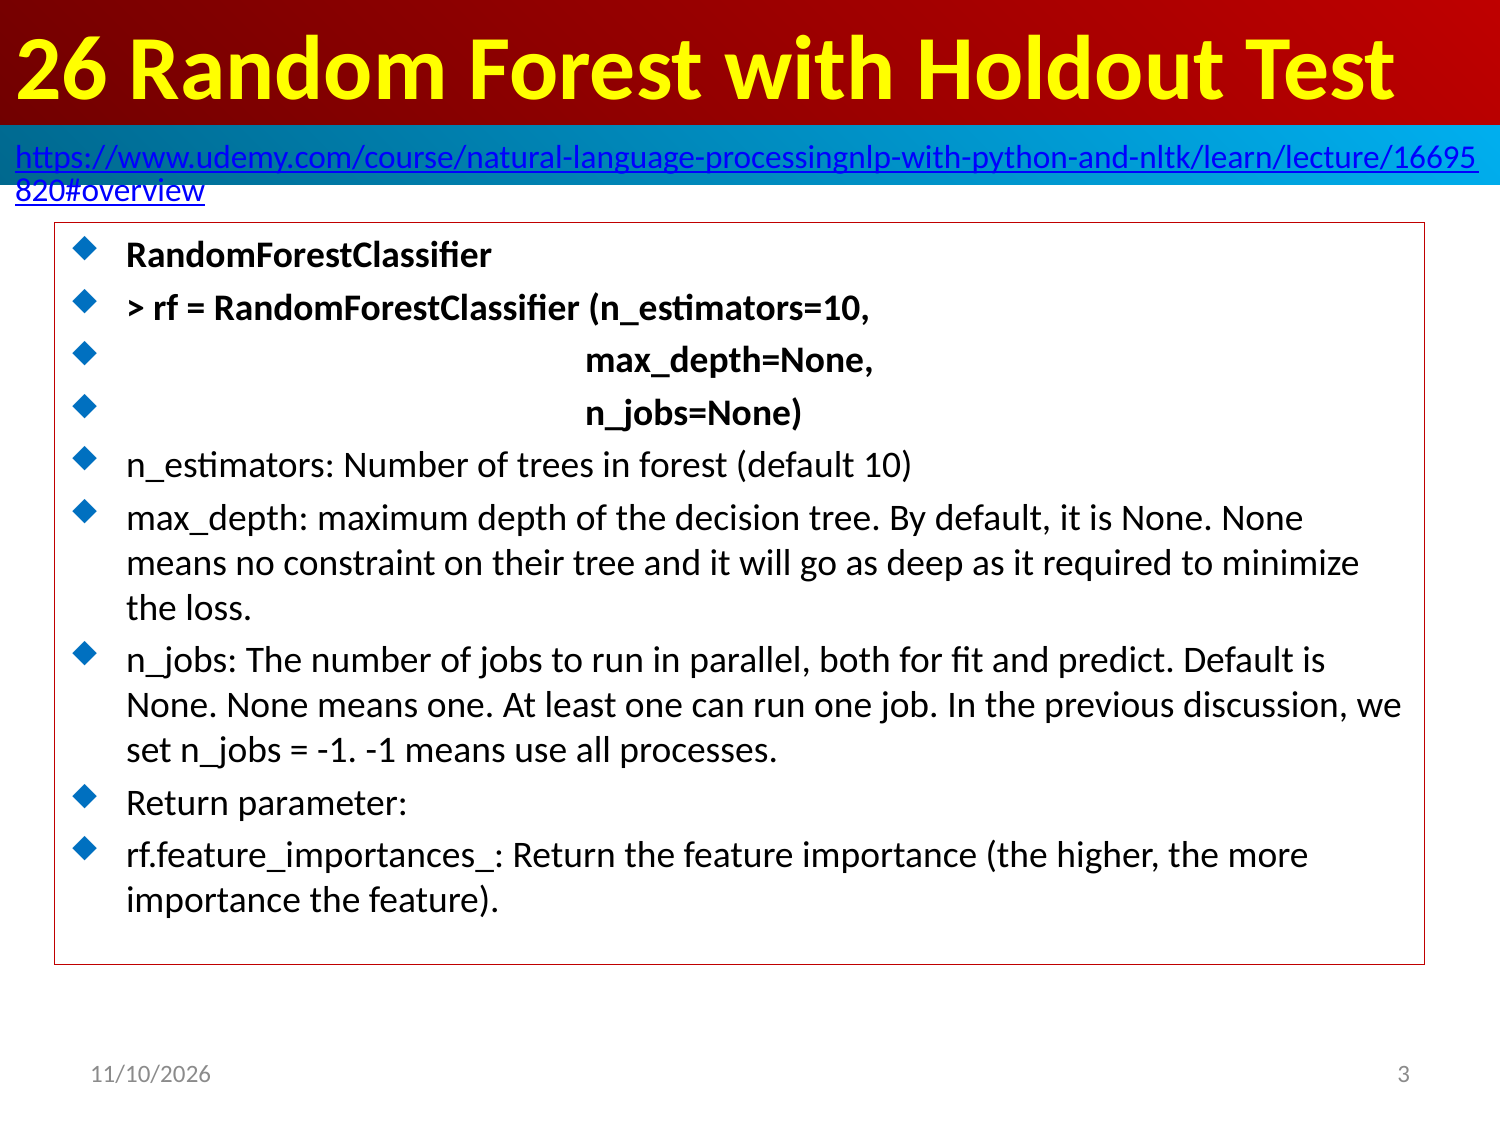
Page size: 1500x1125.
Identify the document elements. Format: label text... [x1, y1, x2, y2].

title 26 Random Forest with Holdout Test [0, 0, 1500, 125]
subtitle RandomForestClassifier > rf = RandomForestClassifier (n_estimators=10, max_depth=None, n_jobs=None) n_estimators: Number of trees in forest (default 10) max_depth: maximum depth of the decision tree. By default, it is None. None means no constraint on their tree and it will go as deep as it required to minimize the loss. n_jobs: The number of jobs to run in parallel, both for fit and predict. Default is None. None means one. At least one can run one job. In the previous discussion, we set n_jobs = -1. -1 means use all processes. Return parameter: rf.feature_importances_: Return the feature importance (the higher, the more importance the feature). [54, 222, 1425, 965]
text_box https://www.udemy.com/course/natural-language-processingnlp-with-python-and-nltk/learn/lecture/16695820#overview [0, 125, 1500, 185]
slide_number 3 [1074, 1042, 1425, 1103]
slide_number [75, 1042, 425, 1103]
